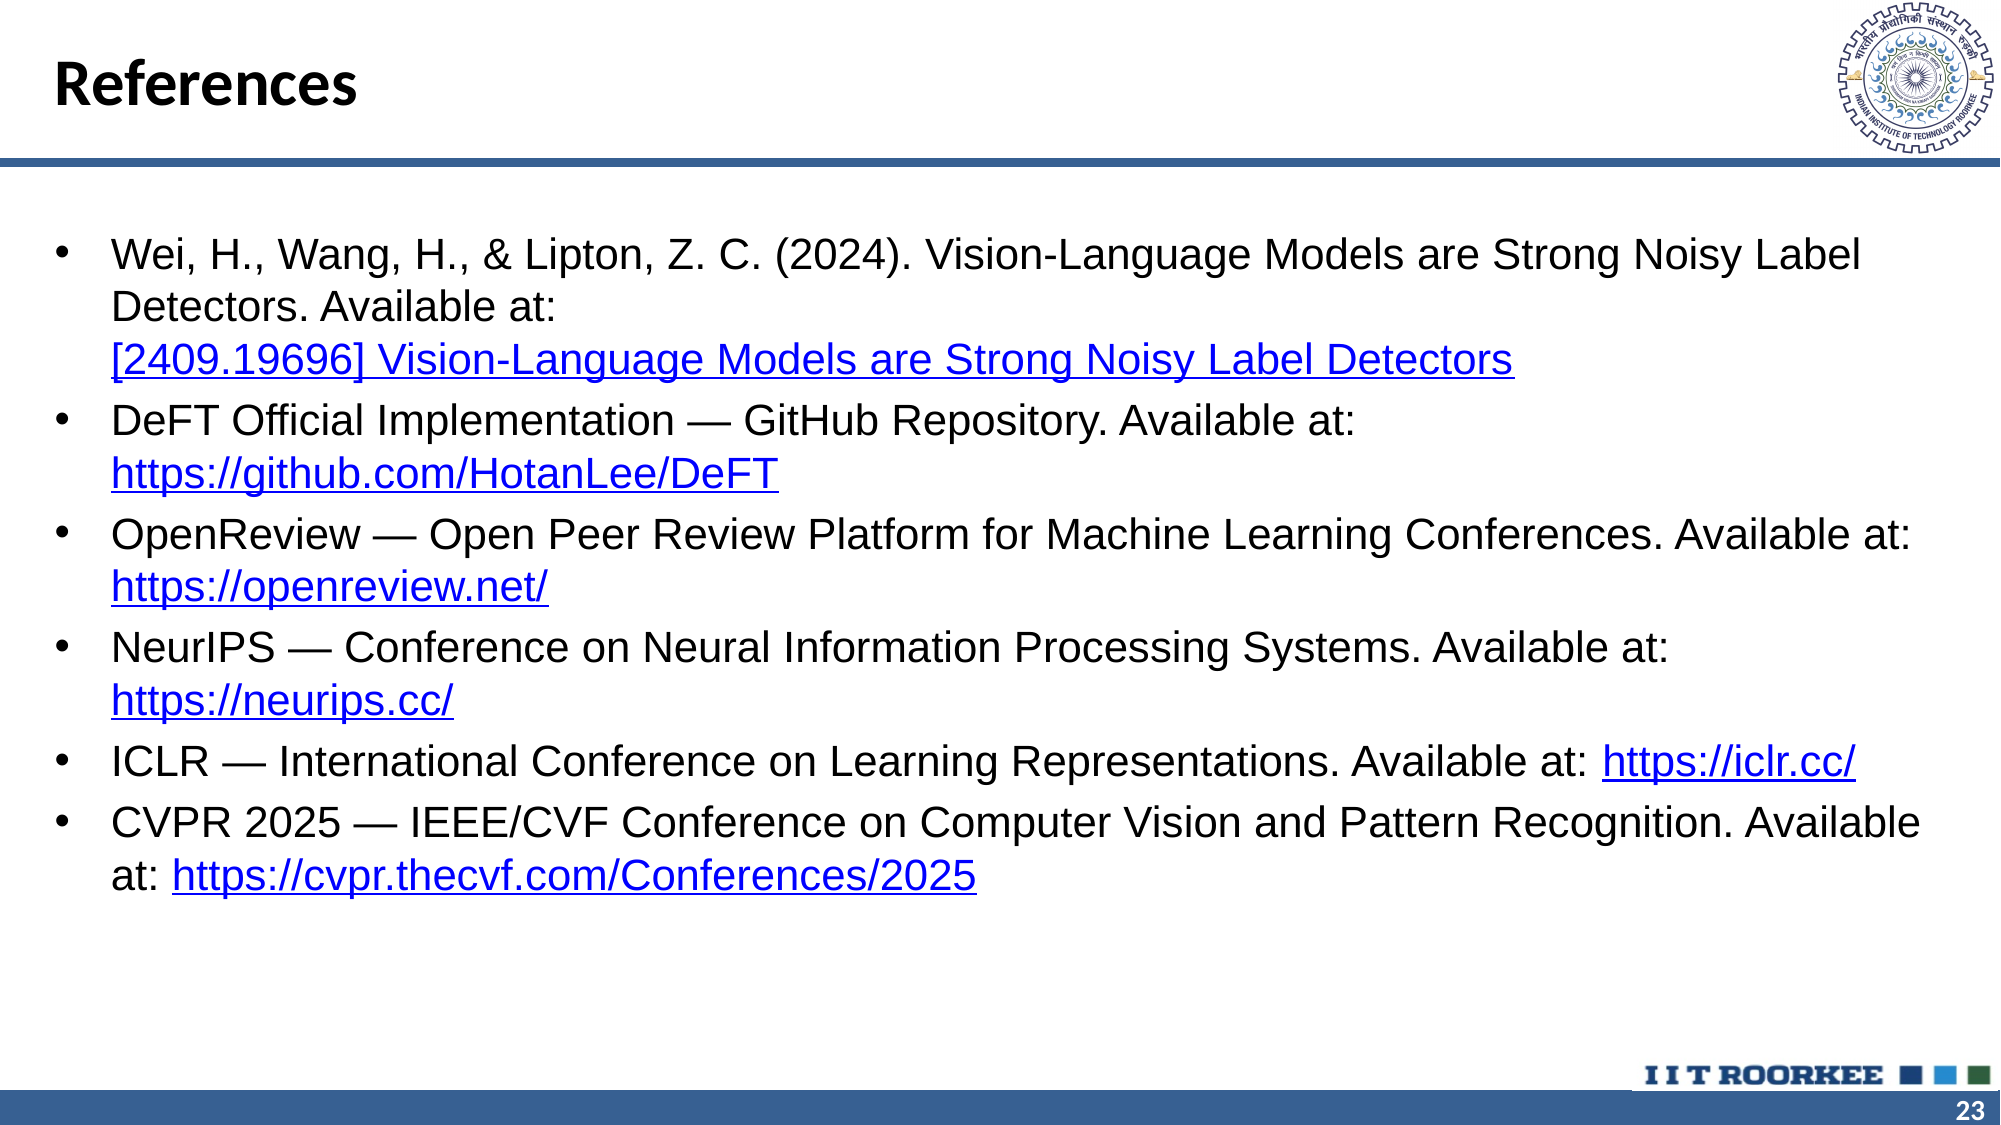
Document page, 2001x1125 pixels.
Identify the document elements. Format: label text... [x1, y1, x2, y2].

picture [1632, 1057, 1998, 1091]
picture [1833, 0, 2000, 158]
list Wei, H., Wang, H., & Lipton, Z. C. (2024). Vision-Language Models are Strong Noisy Label Detectors. Available at: [2409.19696] Vision-Language Models are Strong Noisy Label Detectors DeFT Official Implementation — GitHub Repository. Available at: https://github.com/HotanLee/DeFT OpenReview — Open Peer Review Platform for Machine Learning Conferences. Available at: https://openreview.net/ NeurIPS — Conference on Neural Information Processing Systems. Available at: https://neurips.cc/ ICLR — International Conference on Learning Representations. Available at: https://iclr.cc/ CVPR 2025 — IEEE/CVF Conference on Computer Vision and Pattern Recognition. Available at: https://cvpr.thecvf.com/Conferences/2025 [39, 218, 1958, 1050]
title References [39, 33, 1580, 125]
